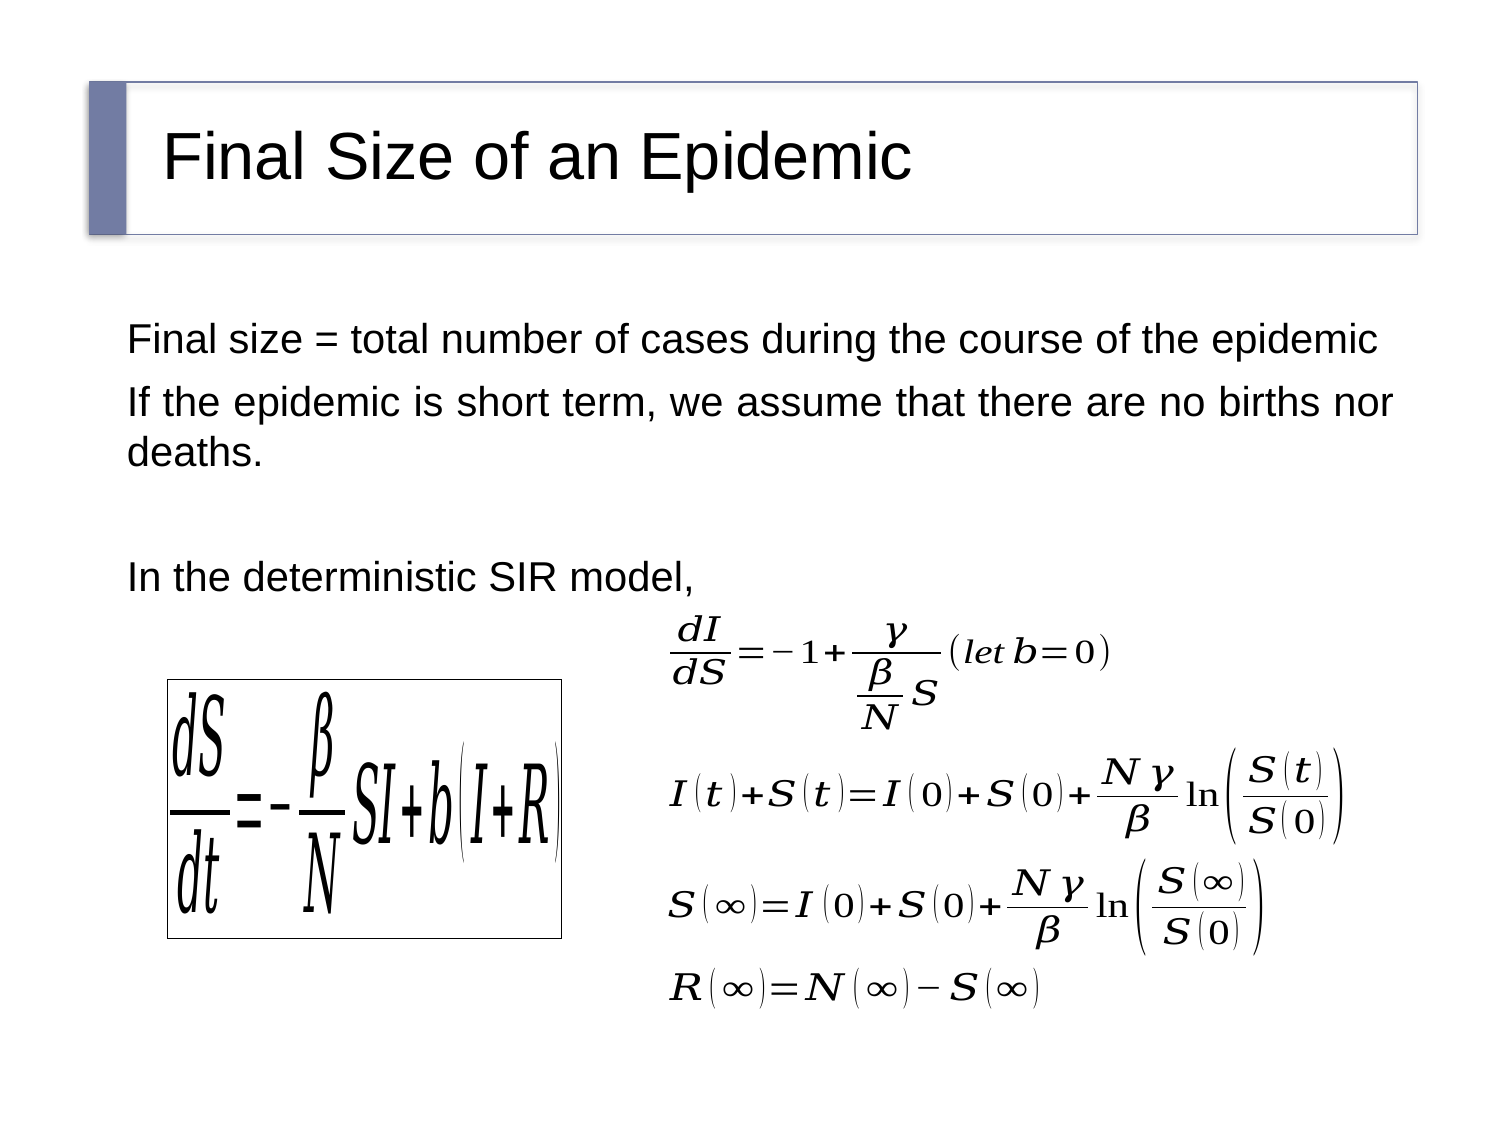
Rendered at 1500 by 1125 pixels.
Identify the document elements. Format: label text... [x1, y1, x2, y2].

title Final Size of an Epidemic [147, 105, 1395, 211]
subtitle Final size = total number of cases during the course of the epidemic If the epidemic is short term, we assume that there are no births nor deaths. In the deterministic SIR model, [112, 304, 1410, 1055]
